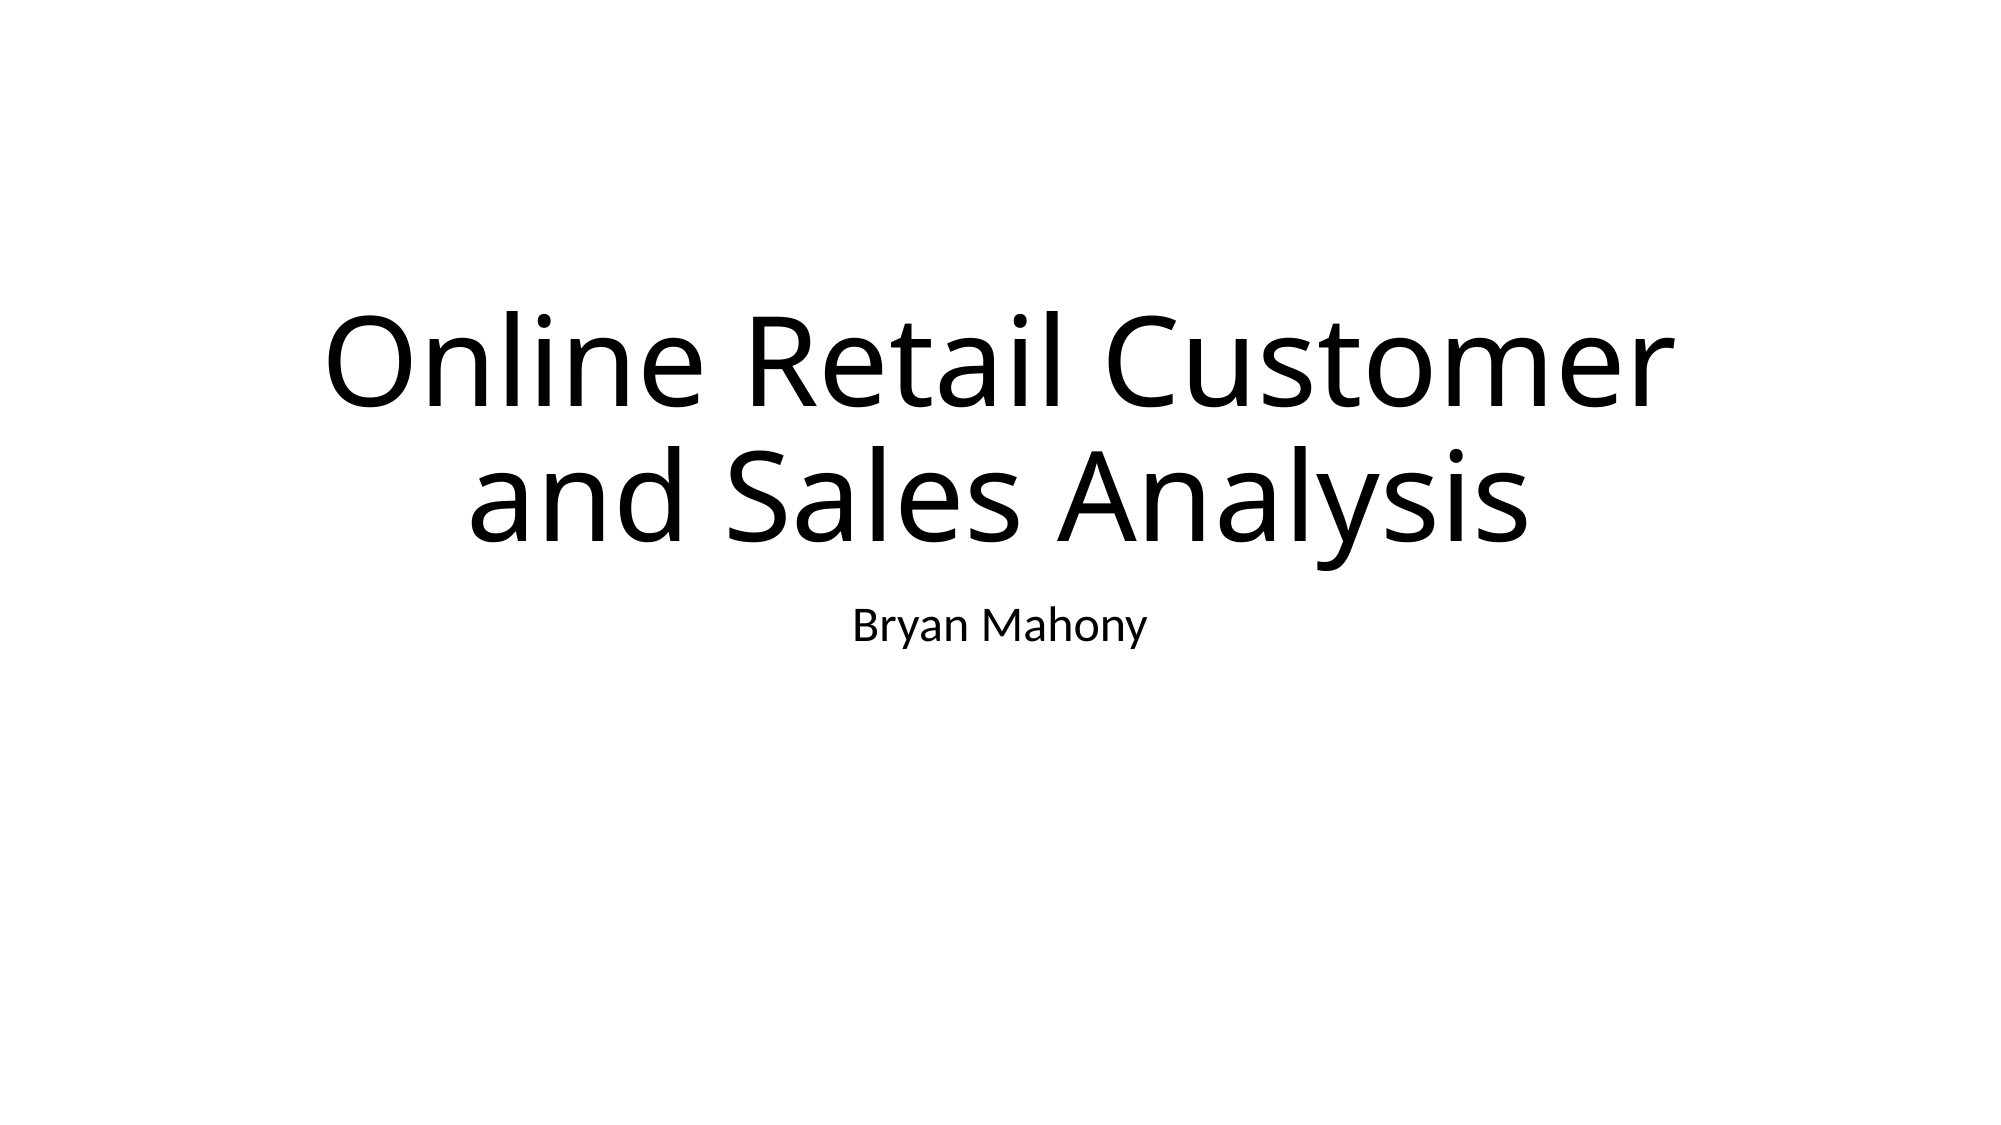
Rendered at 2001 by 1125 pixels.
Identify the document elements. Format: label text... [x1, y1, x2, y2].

subtitle Bryan Mahony [249, 590, 1750, 863]
title Online Retail Customer and Sales Analysis [249, 184, 1750, 576]
